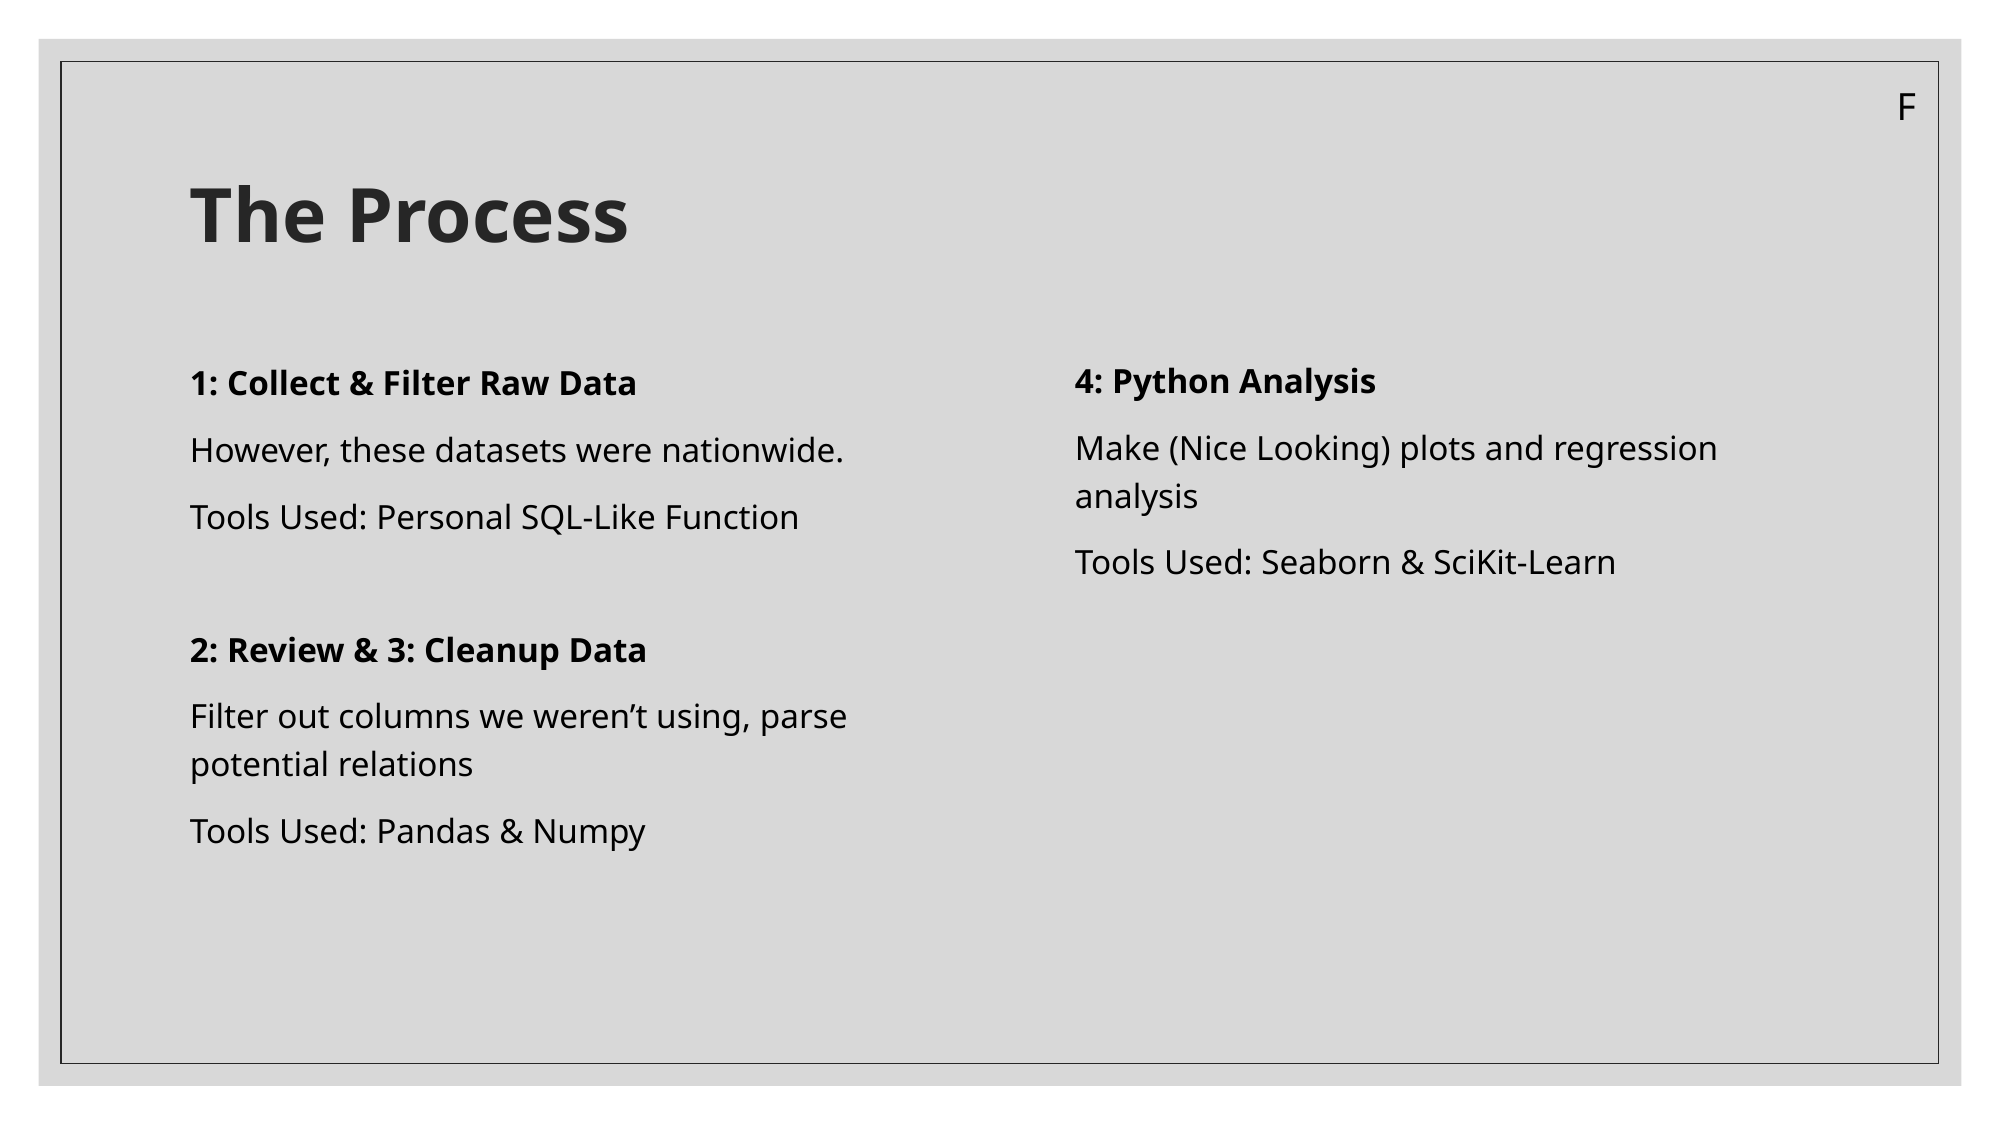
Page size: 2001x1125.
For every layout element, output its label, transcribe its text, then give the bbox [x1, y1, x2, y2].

list 4: Python Analysis Make (Nice Looking) plots and regression analysis Tools Used: Seaborn & SciKit-Learn [1059, 345, 1825, 960]
list 1: Collect & Filter Raw Data However, these datasets were nationwide. Tools Used: Personal SQL-Like Function 2: Review & 3: Cleanup Data Filter out columns we weren’t using, parse potential relations Tools Used: Pandas & Numpy [174, 347, 940, 963]
title The Process [174, 105, 1825, 331]
text_box F [1881, 75, 1932, 135]
